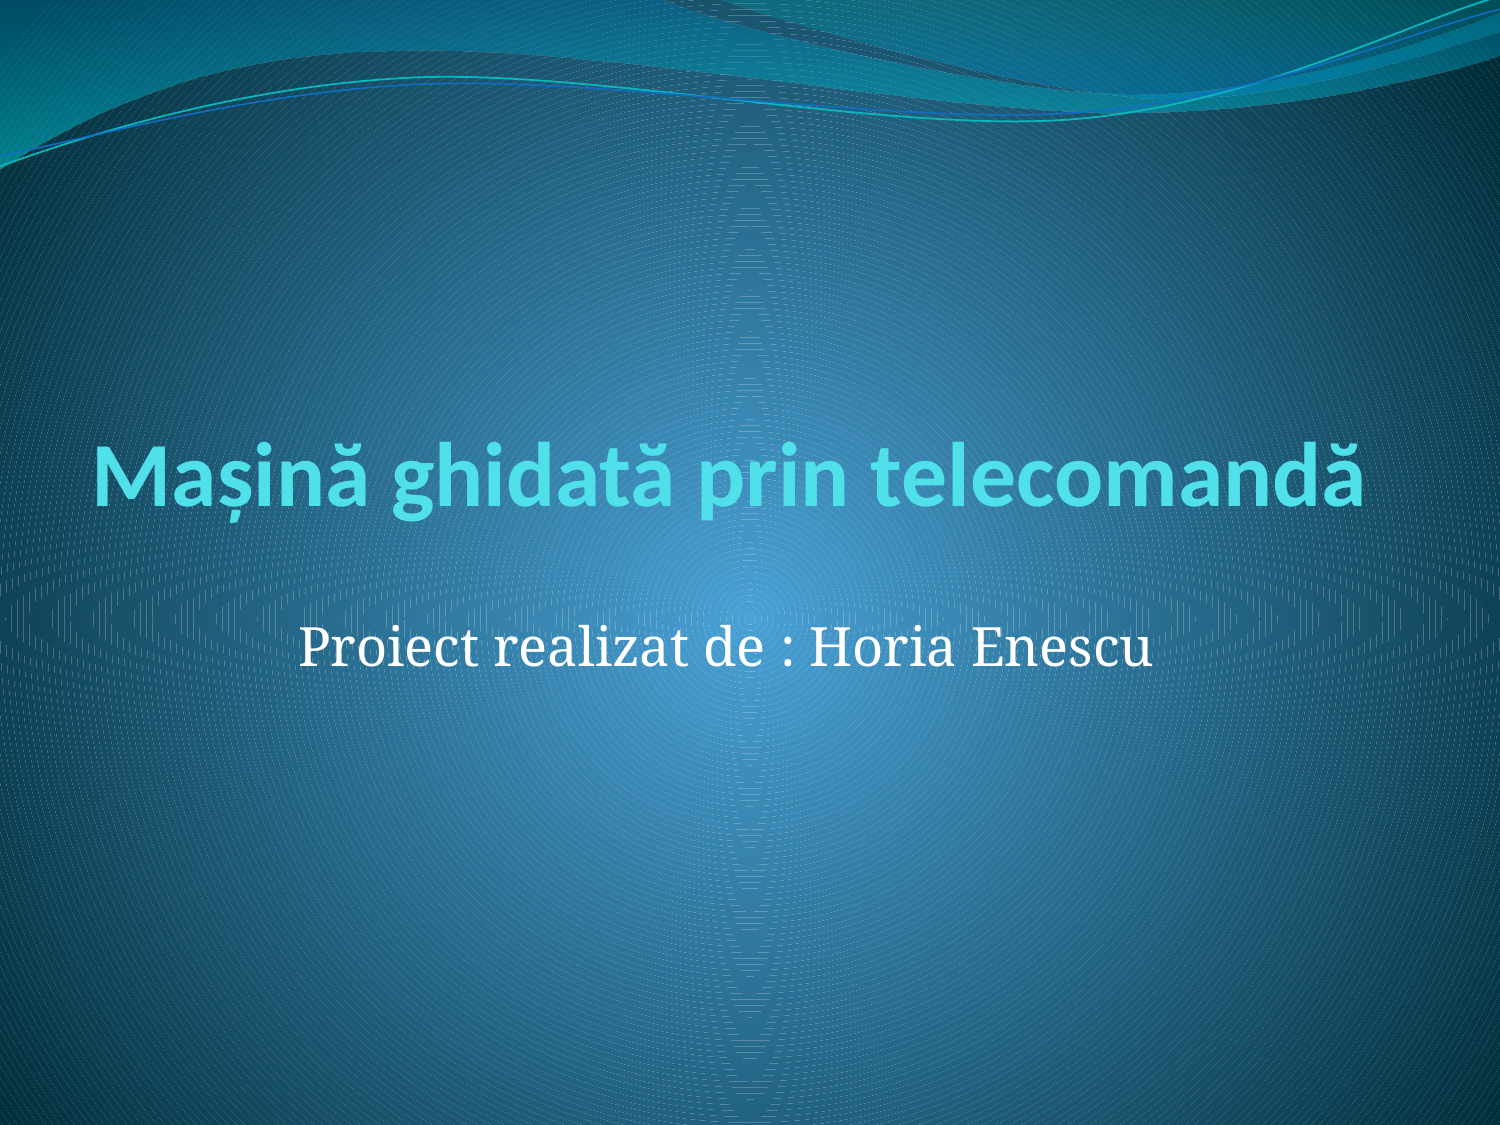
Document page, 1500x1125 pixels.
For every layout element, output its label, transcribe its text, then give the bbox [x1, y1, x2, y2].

title Mașină ghidată prin telecomandă [87, 224, 1376, 525]
subtitle Proiect realizat de : Horia Enescu [87, 529, 1376, 818]
